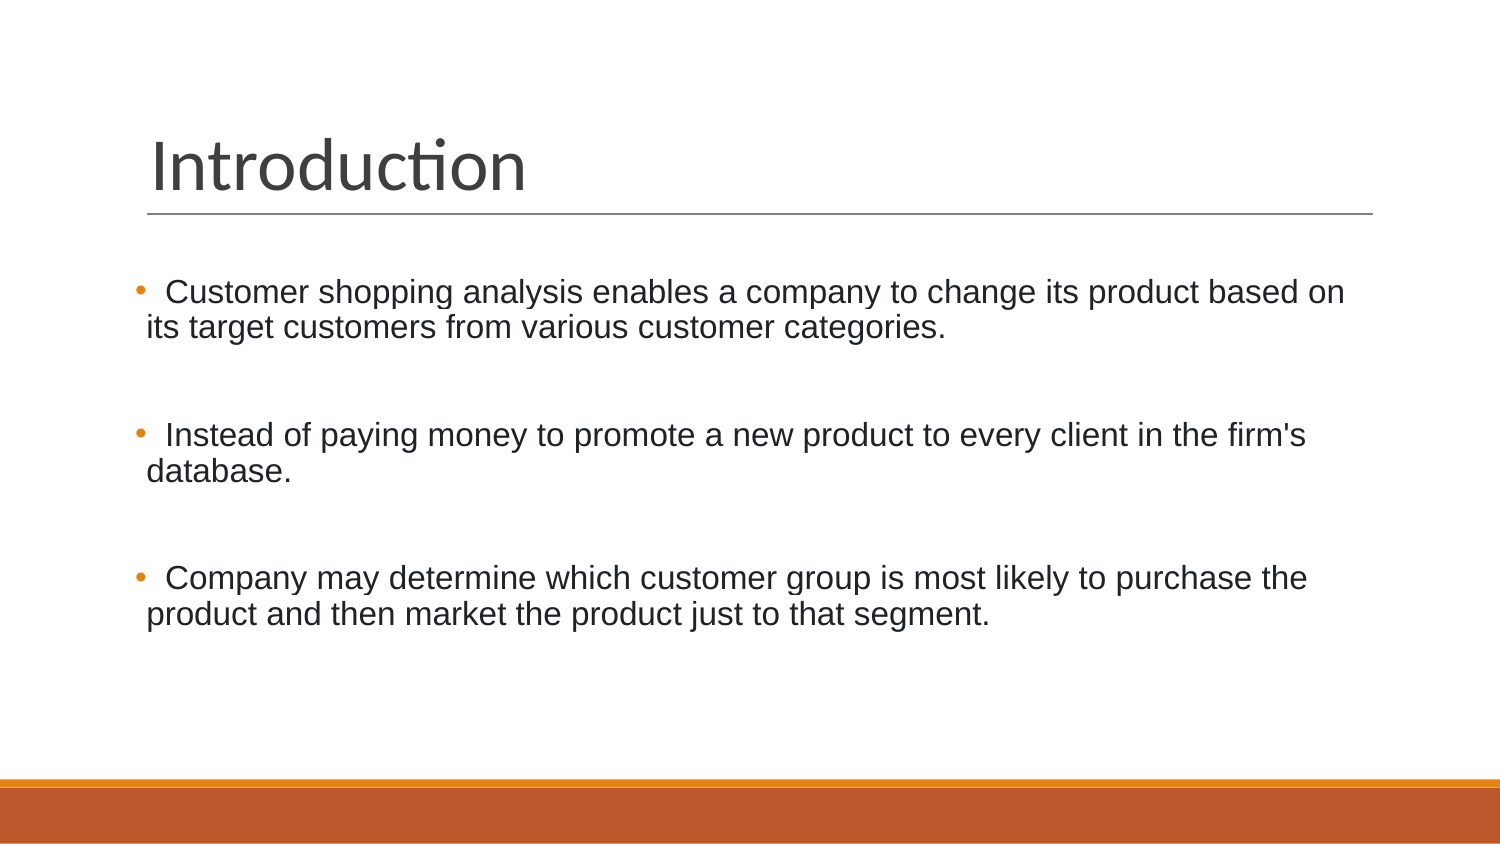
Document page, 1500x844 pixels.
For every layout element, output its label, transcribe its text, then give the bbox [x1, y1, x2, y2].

list Customer shopping analysis enables a company to change its product based on its target customers from various customer categories. Instead of paying money to promote a new product to every client in the firm's database. Company may determine which customer group is most likely to purchase the product and then market the product just to that segment. [135, 227, 1373, 723]
title Introduction [135, 35, 1373, 214]
